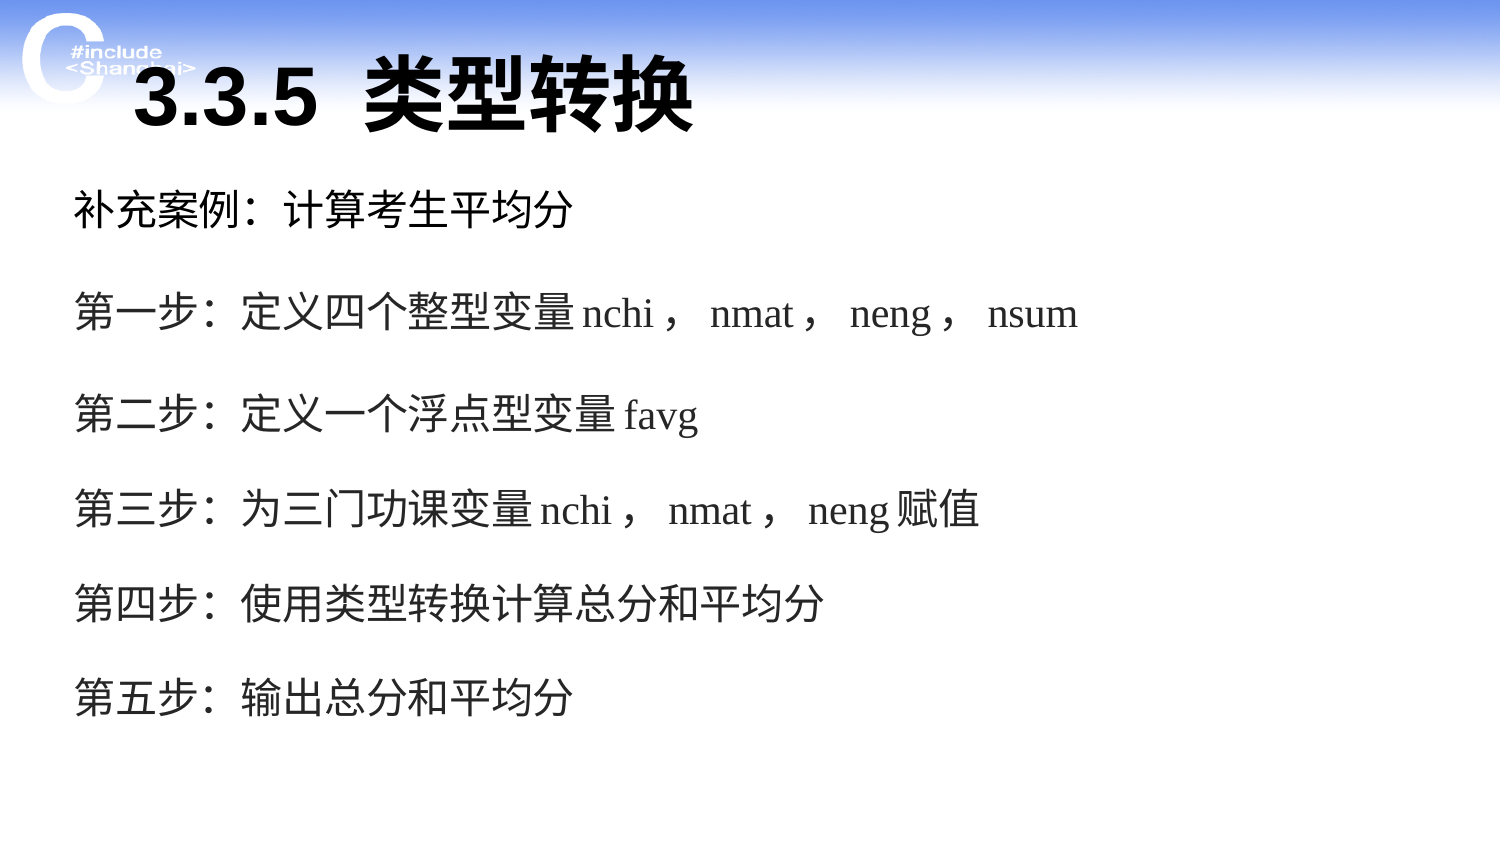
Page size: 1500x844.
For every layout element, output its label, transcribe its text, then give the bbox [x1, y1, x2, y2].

text_box 3.3.5 类型转换 [118, 34, 710, 150]
list 补充案例：计算考生平均分 第一步：定义四个整型变量nchi，nmat，neng，nsum 第二步：定义一个浮点型变量favg 第三步：为三门功课变量nchi，nmat，neng赋值 第四步：使用类型转换计算总分和平均分 第五步：输出总分和平均分 [12, 150, 1500, 732]
picture [0, 0, 1500, 844]
